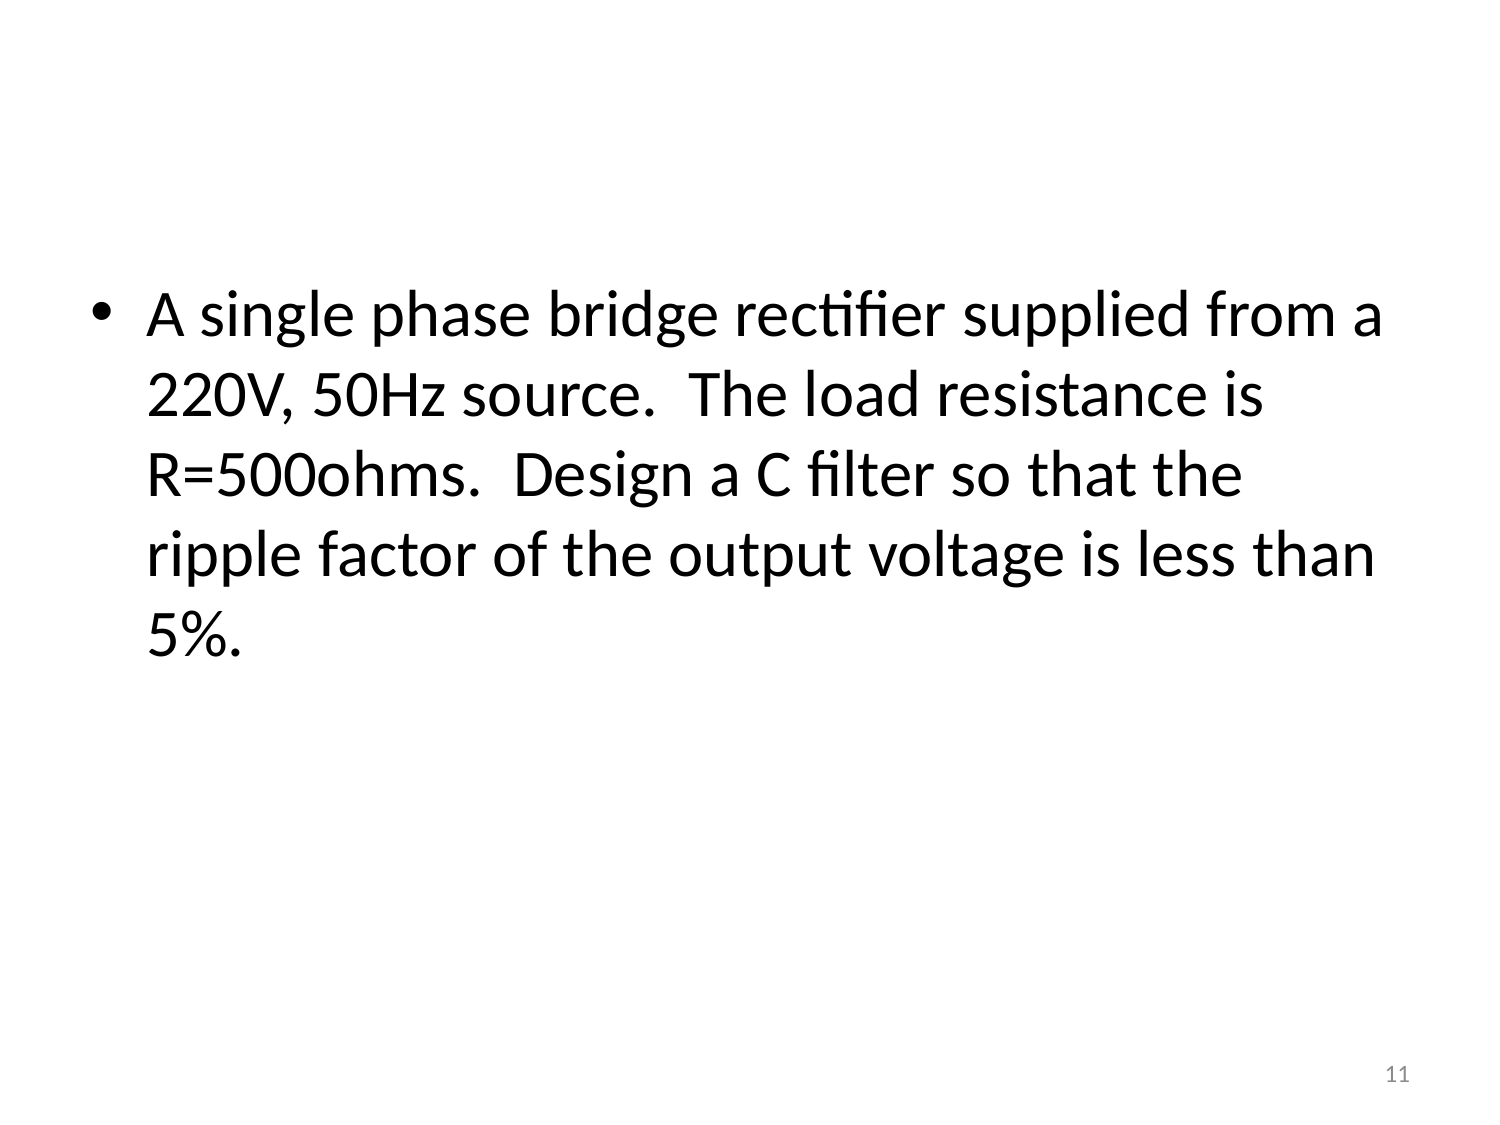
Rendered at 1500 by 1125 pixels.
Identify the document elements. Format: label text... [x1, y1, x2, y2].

slide_number 11 [1074, 1042, 1425, 1103]
list A single phase bridge rectifier supplied from a 220V, 50Hz source. The load resistance is R=500ohms. Design a C filter so that the ripple factor of the output voltage is less than 5%. [75, 262, 1425, 1005]
